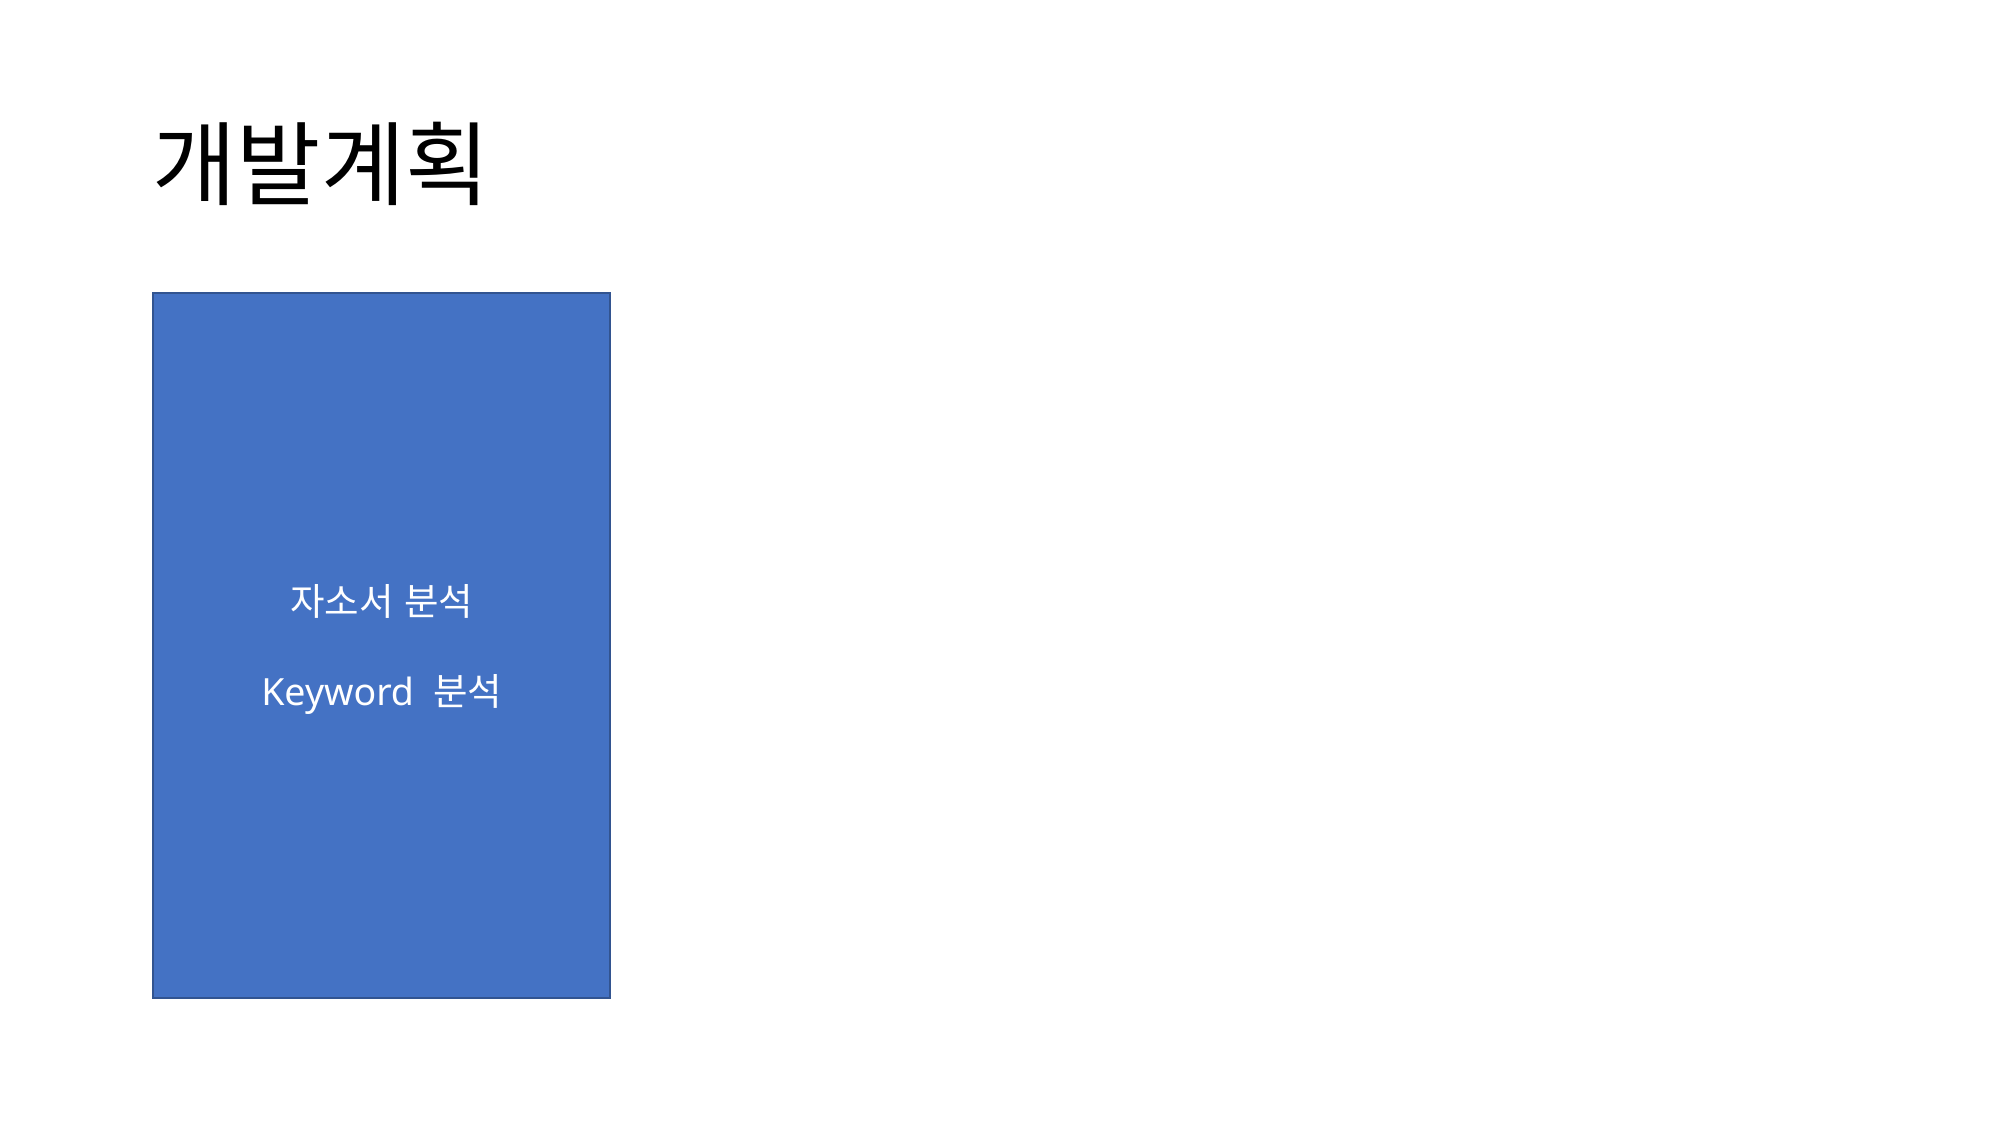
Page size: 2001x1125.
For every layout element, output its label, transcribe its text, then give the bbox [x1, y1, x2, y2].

text_box 자소서 분석 Keyword 분석 [152, 292, 611, 999]
title 개발계획 [137, 59, 1863, 278]
